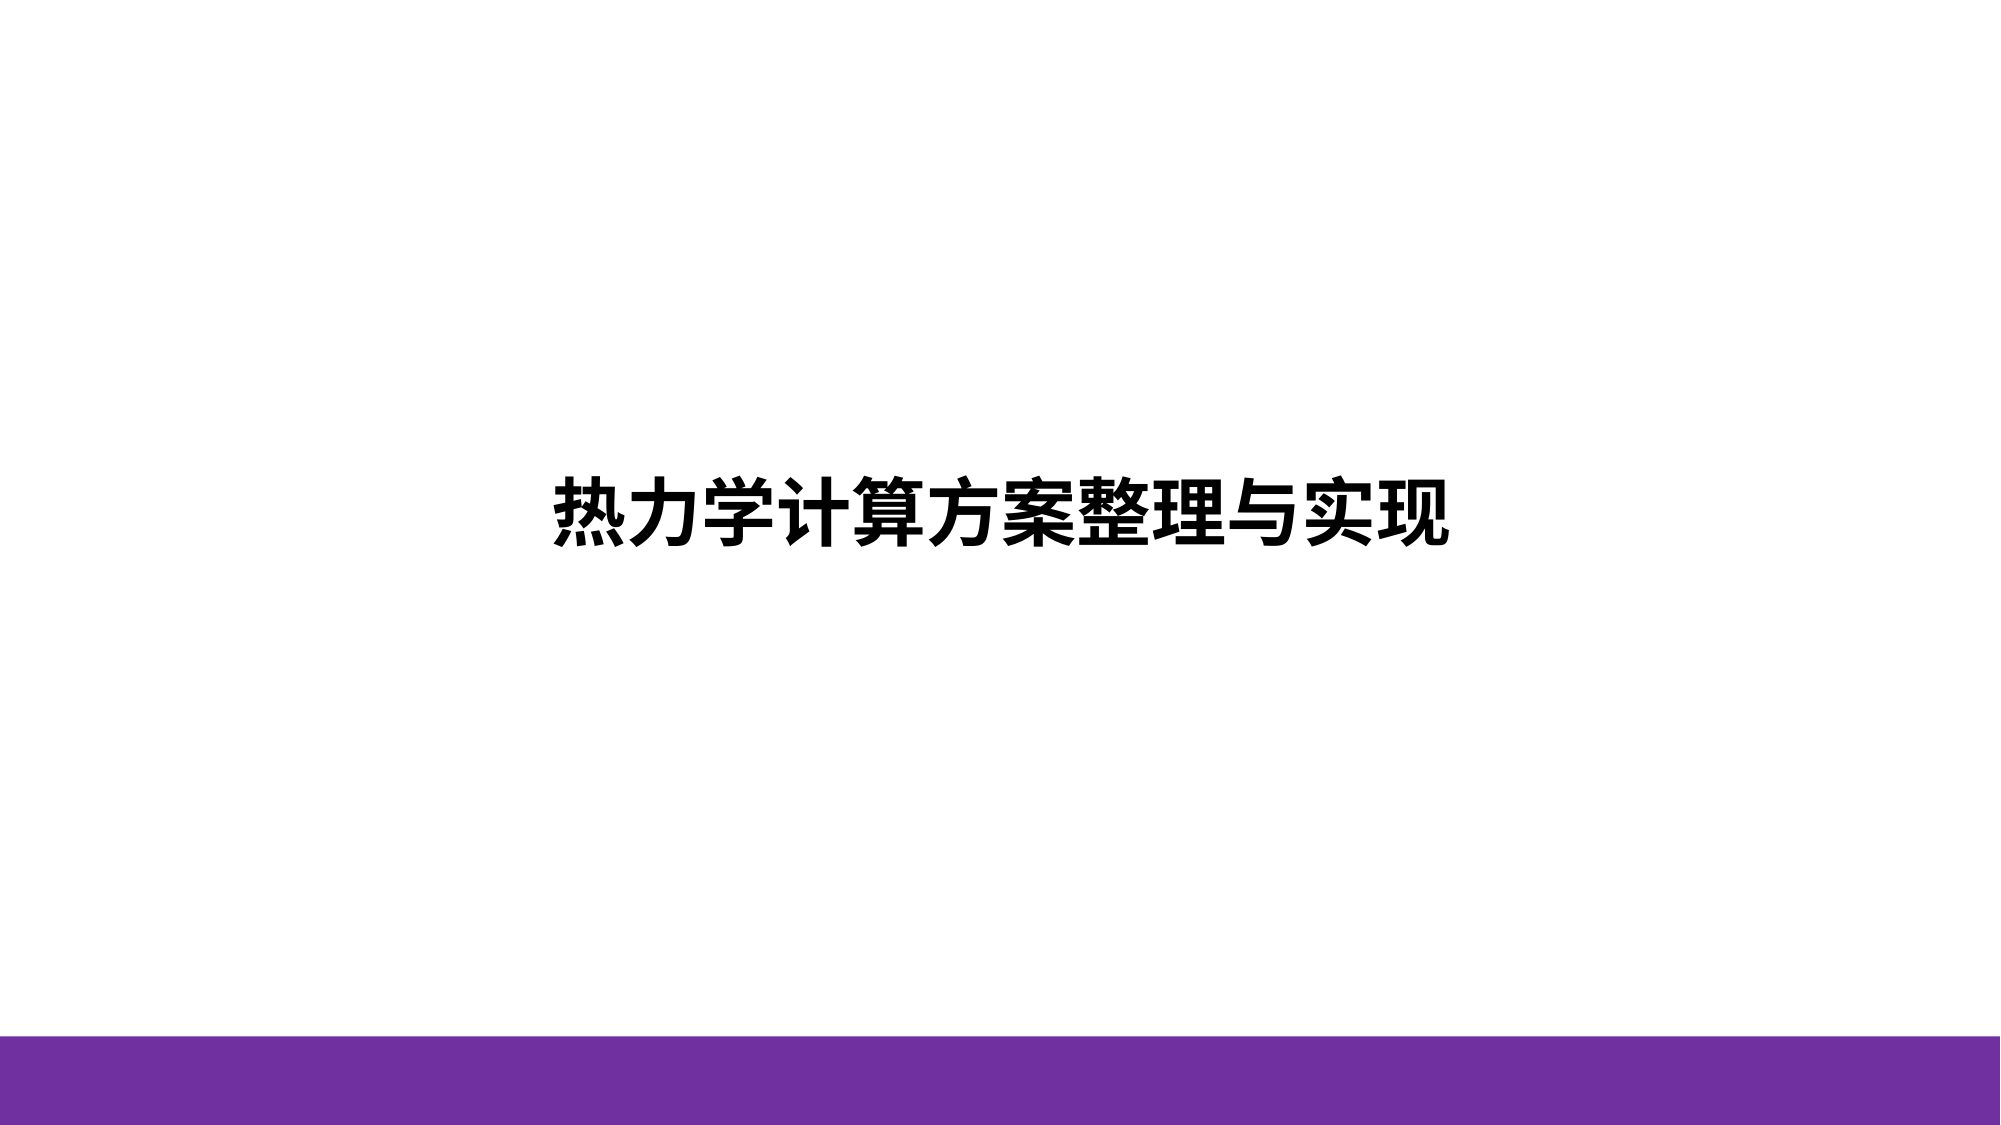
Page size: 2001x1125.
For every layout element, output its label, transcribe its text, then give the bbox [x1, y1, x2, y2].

text_box 热力学计算方案整理与实现 [193, 454, 1808, 558]
text_box [0, 1036, 2000, 1125]
